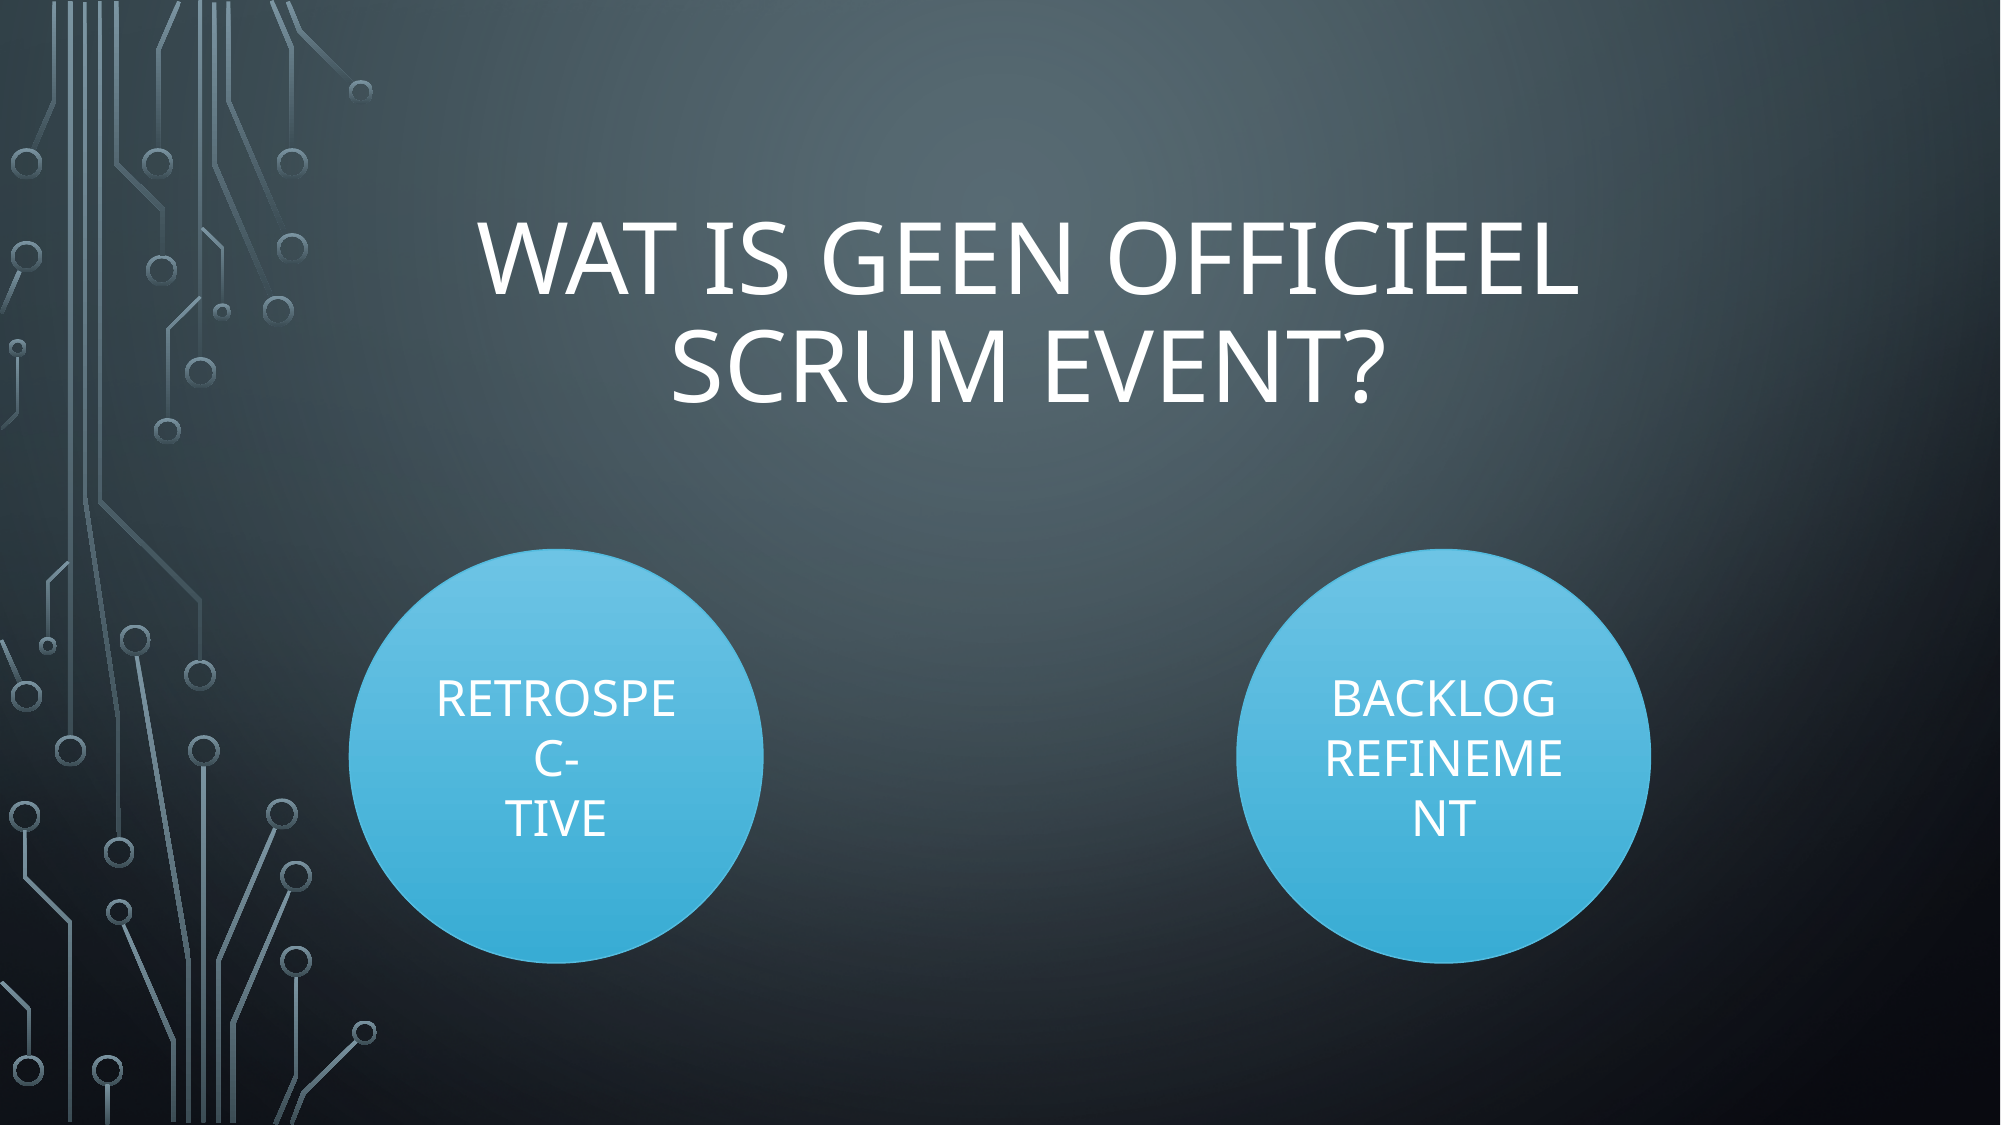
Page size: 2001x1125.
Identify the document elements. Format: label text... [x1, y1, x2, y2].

text_box RETROSPEC- TIVE [348, 548, 764, 964]
text_box BACKLOG REFINEMENT [1236, 548, 1652, 964]
title Wat is geen officieel scrum event? [307, 39, 1750, 432]
